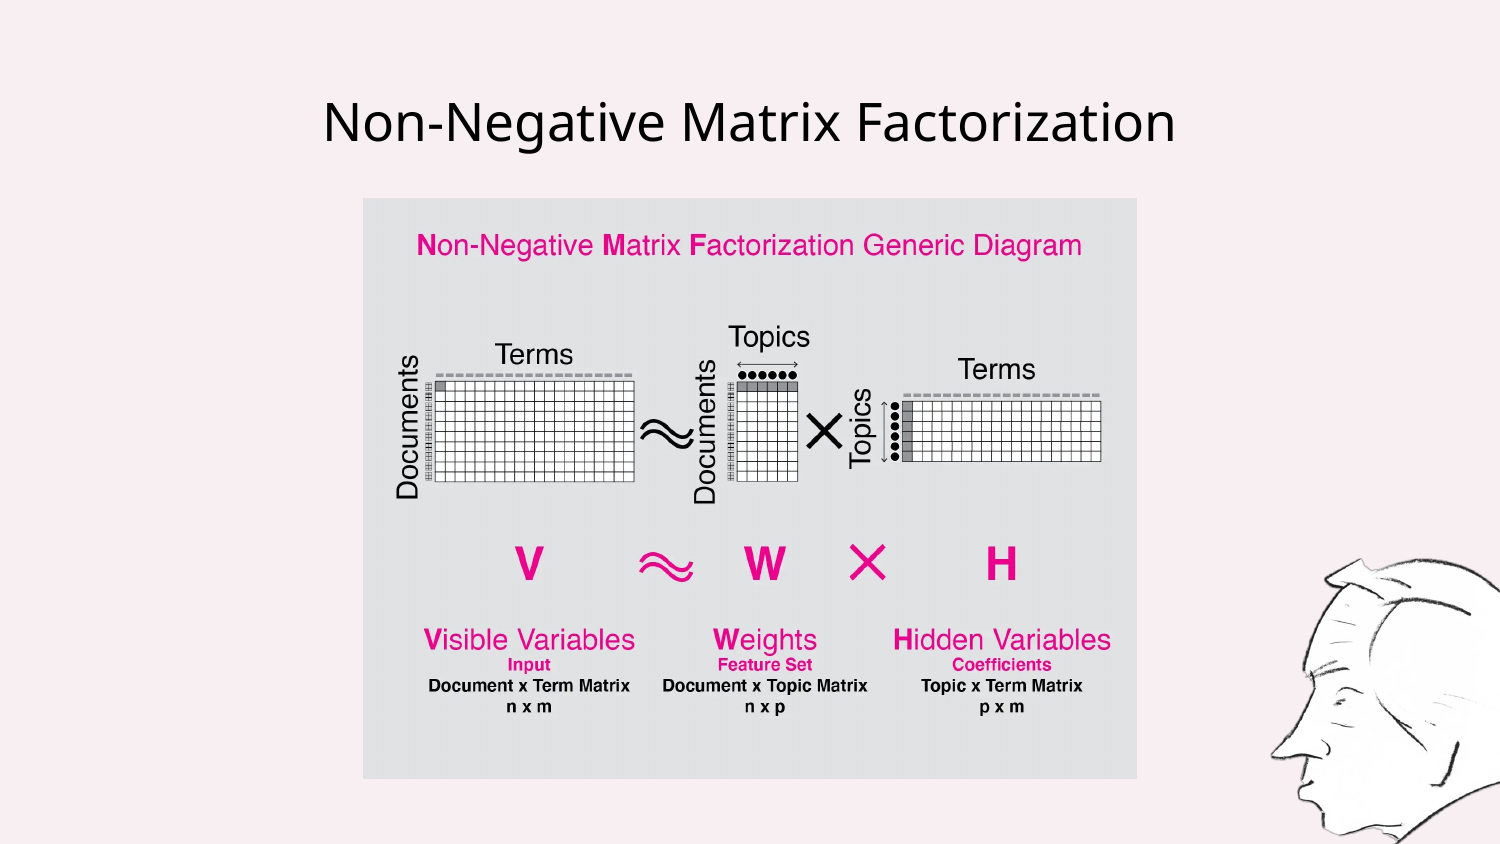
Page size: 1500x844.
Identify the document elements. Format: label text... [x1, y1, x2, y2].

picture [1257, 514, 1500, 844]
picture [362, 198, 1137, 779]
title Non-Negative Matrix Factorization [51, 72, 1449, 167]
